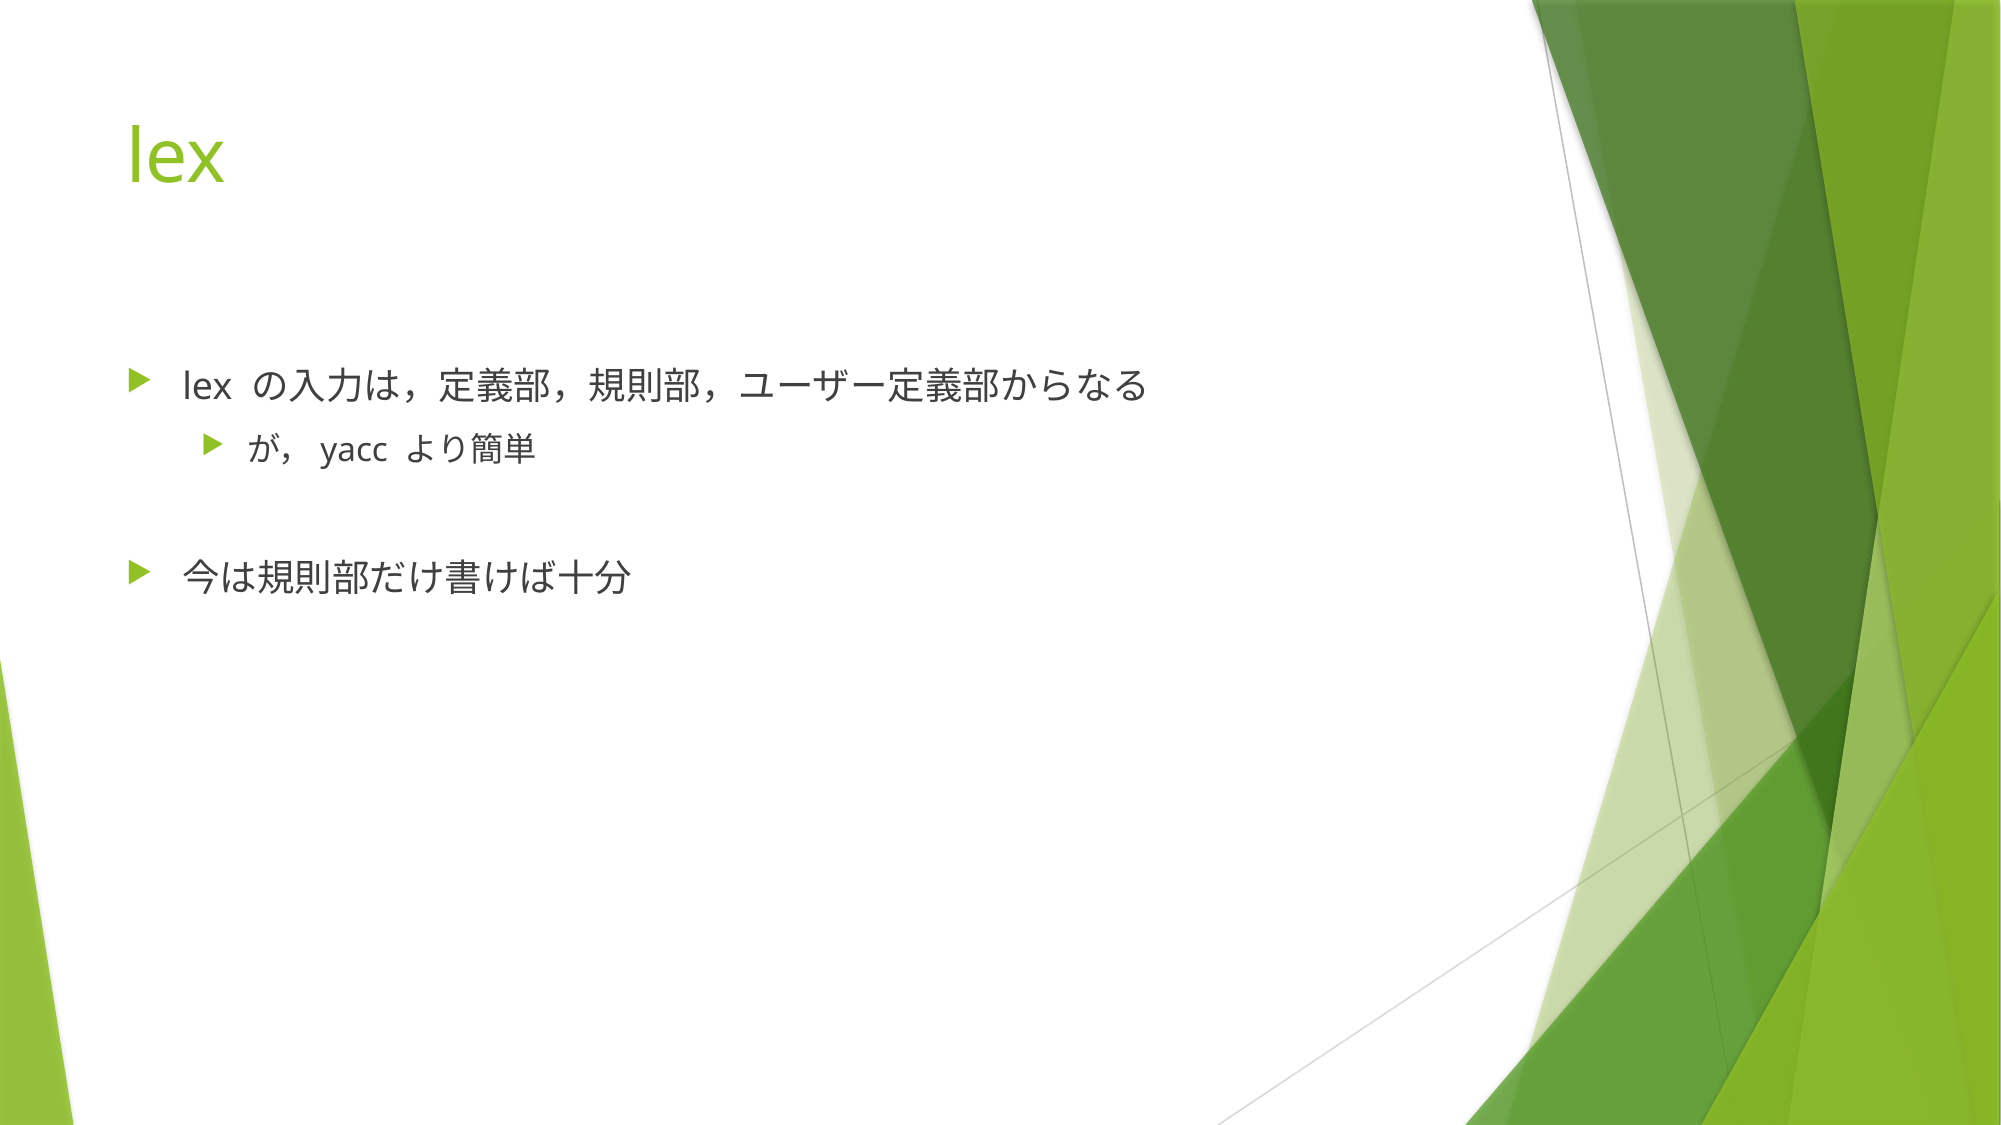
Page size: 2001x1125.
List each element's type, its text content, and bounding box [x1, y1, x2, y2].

list lex の入力は，定義部，規則部，ユーザー定義部からなる が，yacc より簡単 今は規則部だけ書けば十分 [111, 354, 1522, 992]
title lex [111, 99, 1522, 317]
